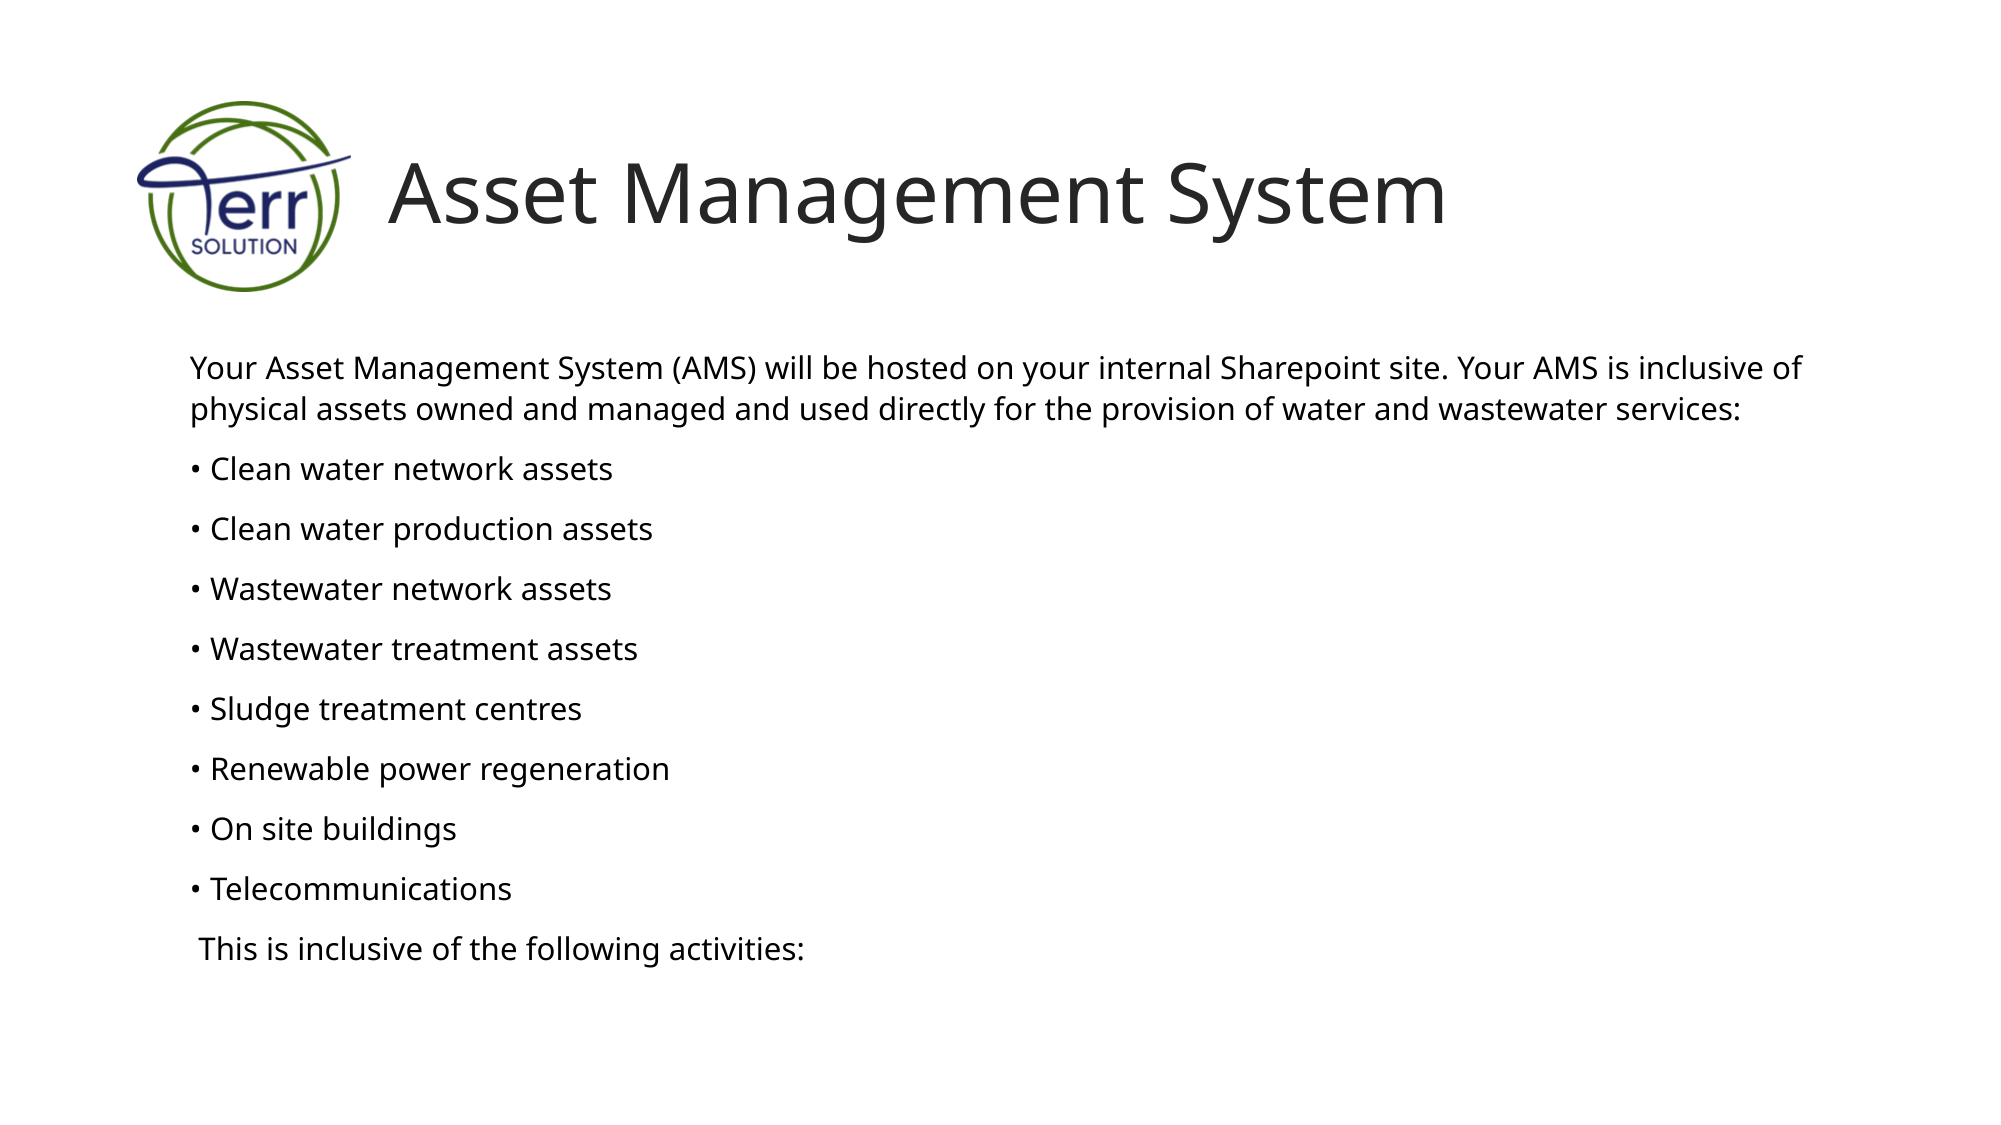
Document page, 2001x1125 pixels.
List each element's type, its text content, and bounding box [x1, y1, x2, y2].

title Asset Management System [373, 84, 2000, 310]
list Your Asset Management System (AMS) will be hosted on your internal Sharepoint site. Your AMS is inclusive of physical assets owned and managed and used directly for the provision of water and wastewater services: • Clean water network assets • Clean water production assets • Wastewater network assets • Wastewater treatment assets • Sludge treatment centres • Renewable power regeneration • On site buildings • Telecommunications This is inclusive of the following activities: [174, 337, 1825, 1055]
picture [137, 101, 351, 292]
